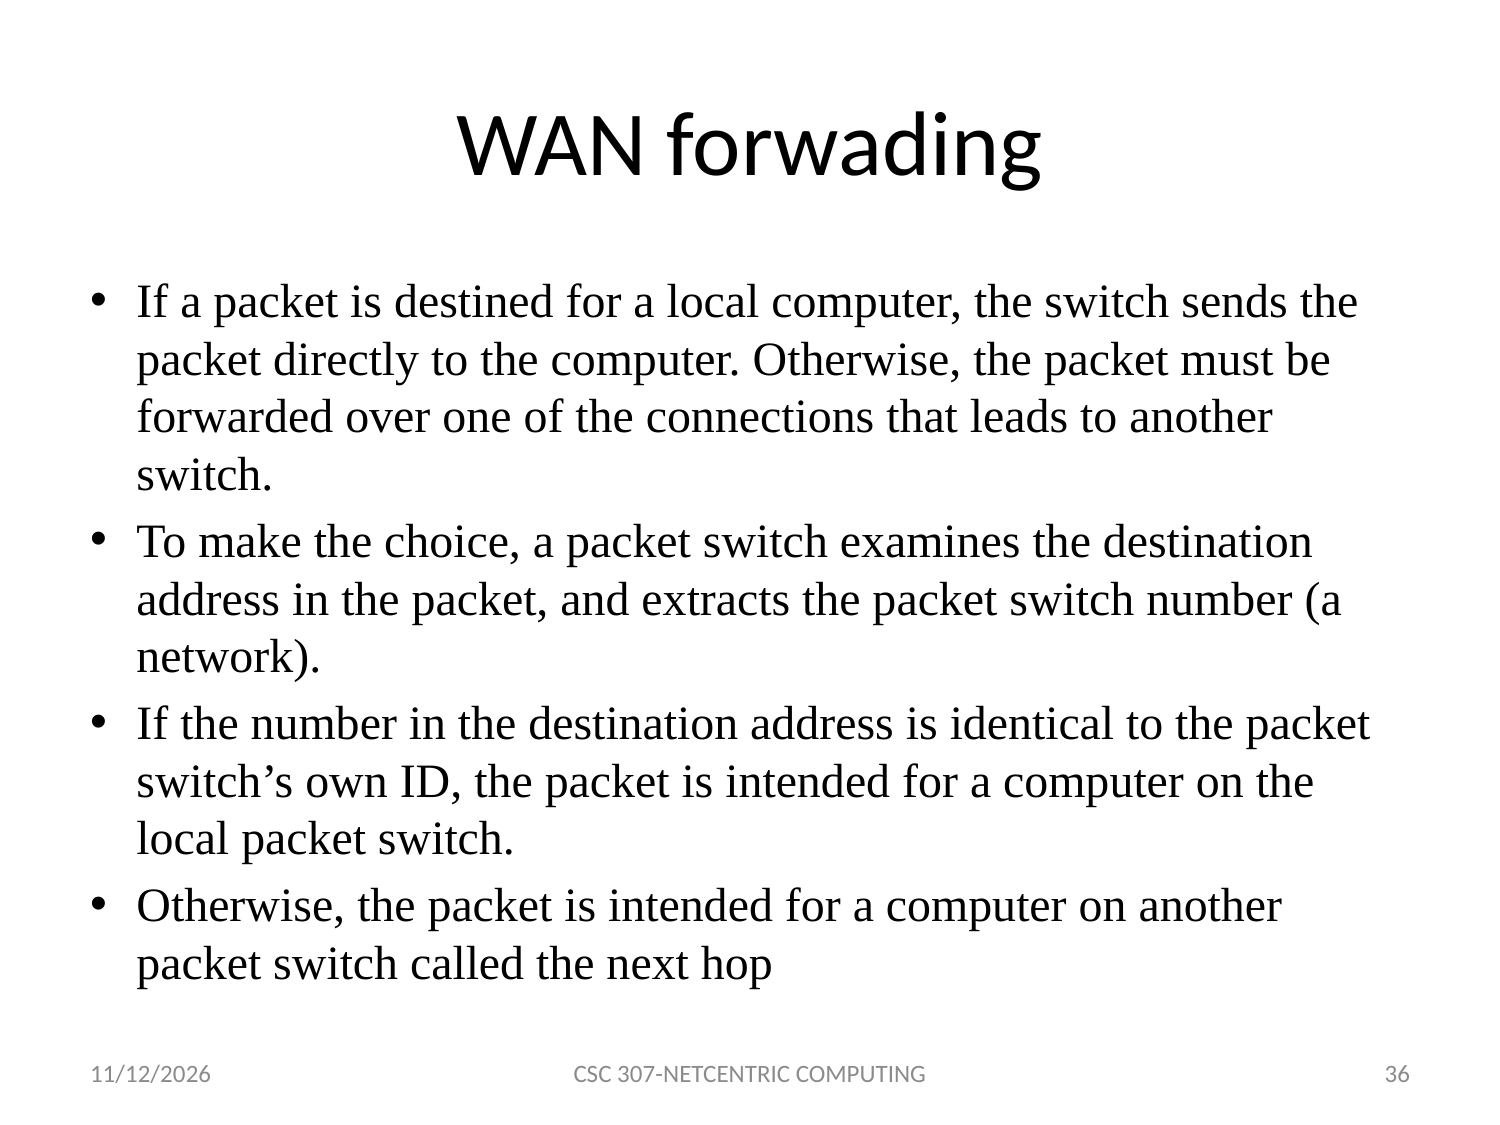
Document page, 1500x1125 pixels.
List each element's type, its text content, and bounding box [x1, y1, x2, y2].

footer CSC 307-NETCENTRIC COMPUTING [512, 1042, 988, 1103]
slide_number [75, 1042, 425, 1103]
slide_number 36 [1074, 1042, 1425, 1103]
title WAN forwading [75, 45, 1425, 233]
list If a packet is destined for a local computer, the switch sends the packet directly to the computer. Otherwise, the packet must be forwarded over one of the connections that leads to another switch. To make the choice, a packet switch examines the destination address in the packet, and extracts the packet switch number (a network). If the number in the destination address is identical to the packet switch’s own ID, the packet is intended for a computer on the local packet switch. Otherwise, the packet is intended for a computer on another packet switch called the next hop [75, 262, 1425, 1005]
